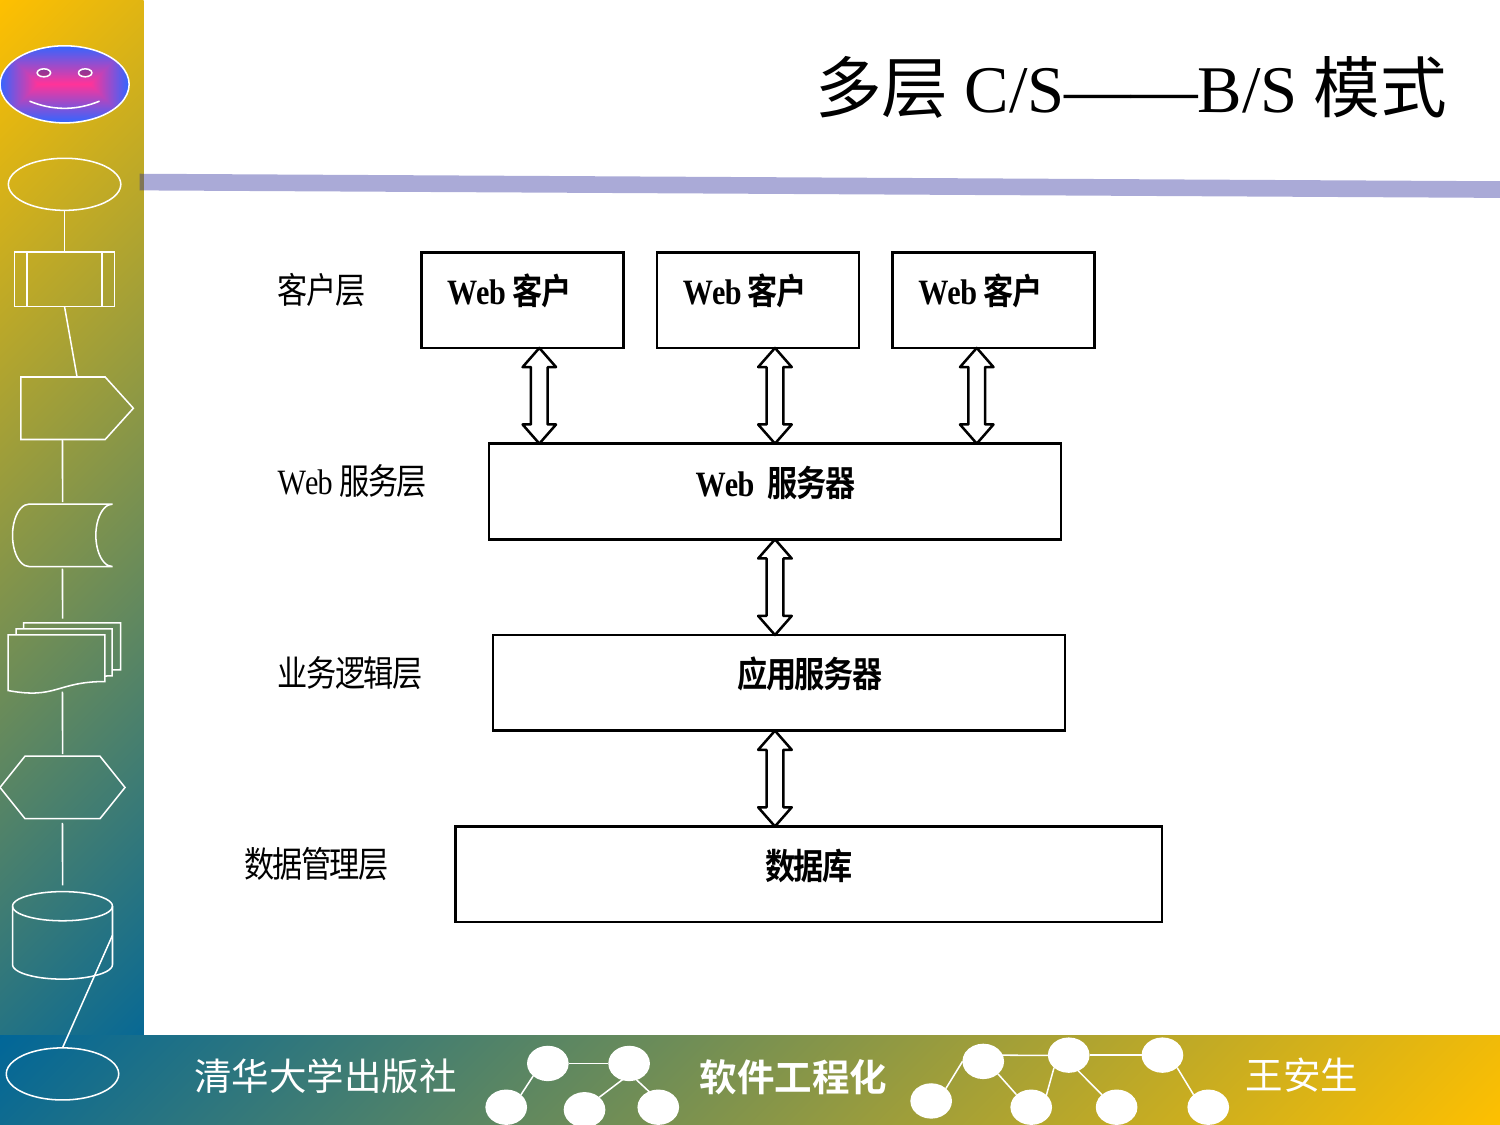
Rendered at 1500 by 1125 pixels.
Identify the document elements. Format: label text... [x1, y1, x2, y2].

picture [148, 204, 1500, 972]
title 多层C/S——B/S模式 [187, 24, 1463, 147]
